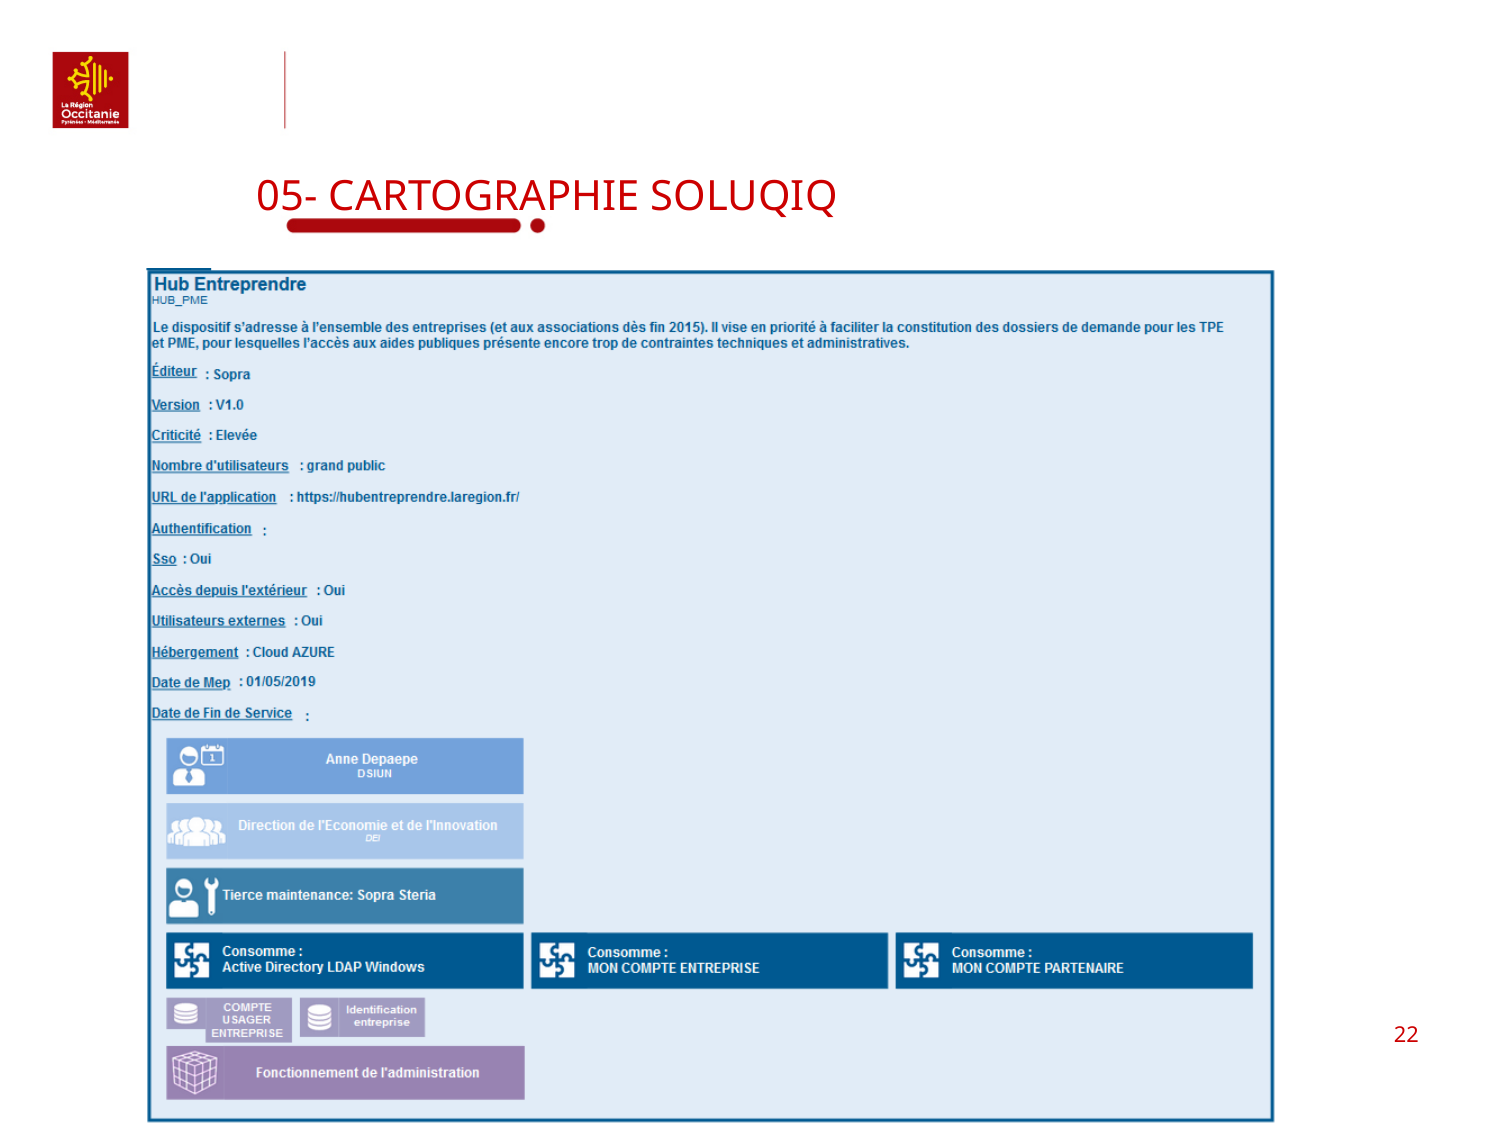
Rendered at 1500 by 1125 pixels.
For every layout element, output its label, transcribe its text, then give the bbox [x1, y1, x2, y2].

title 05- CARTOGRAPHIE SOLUQIQ [241, 160, 1403, 227]
picture [0, 0, 1500, 1125]
